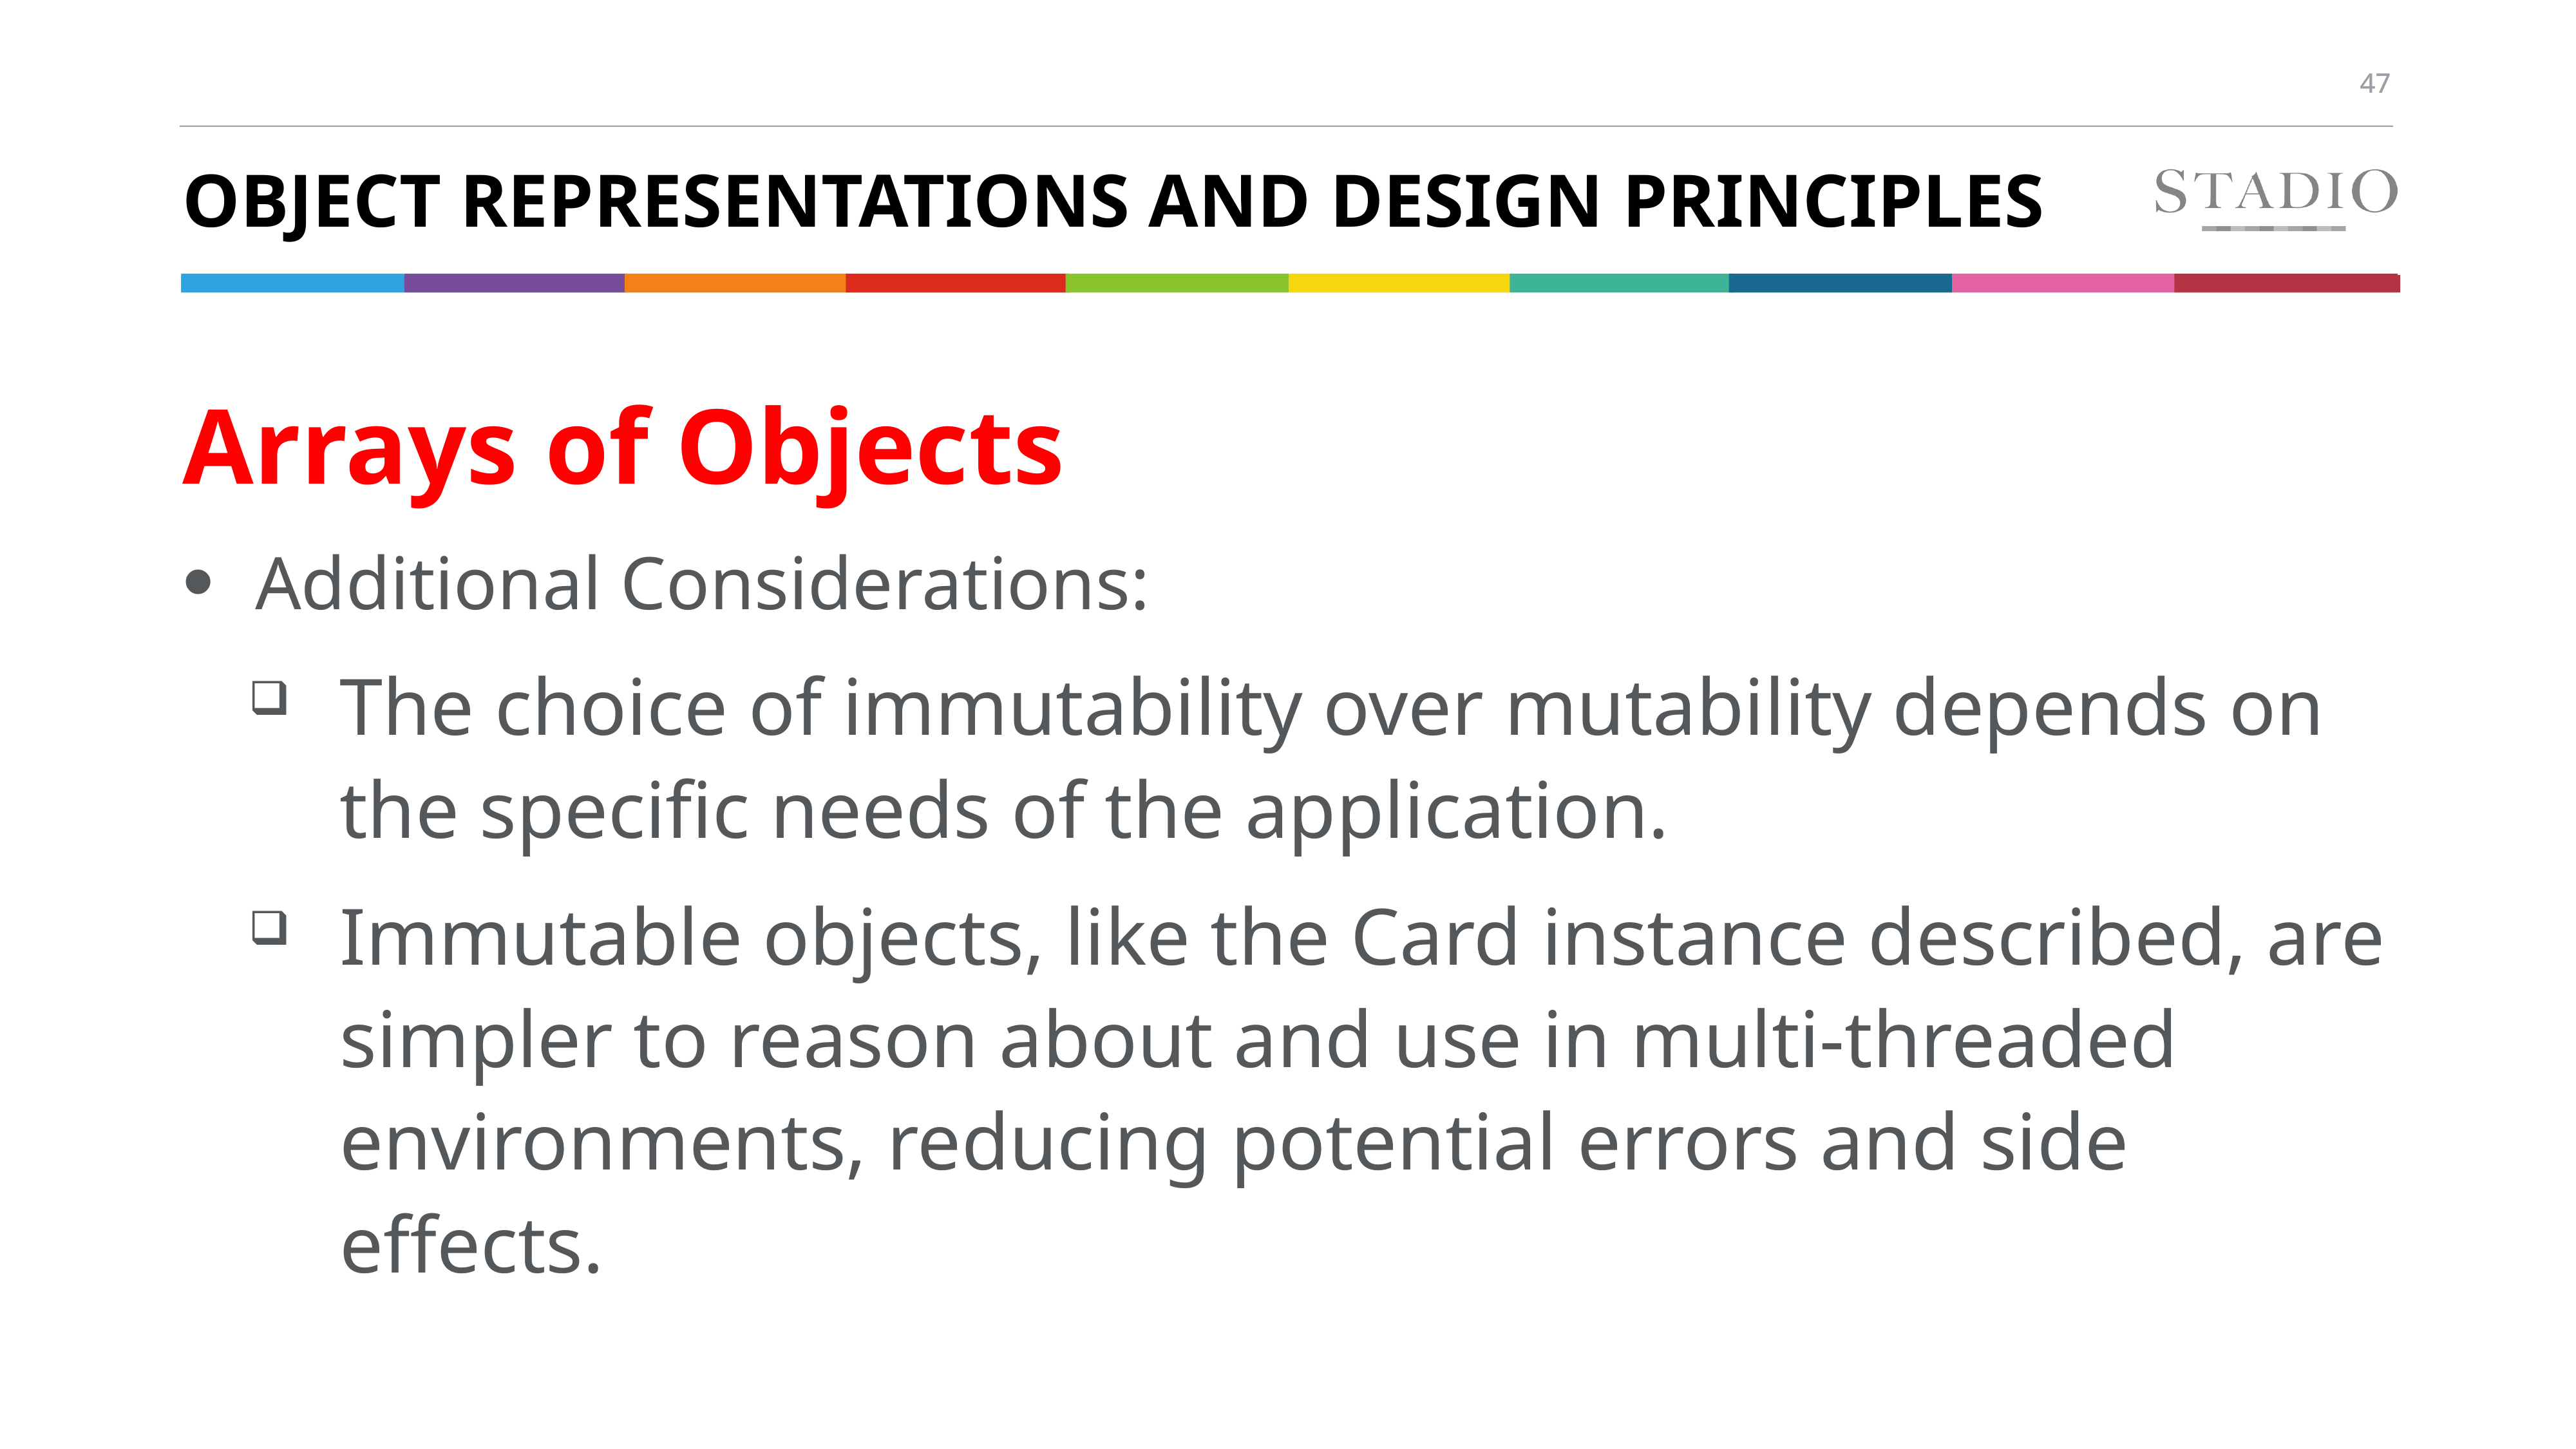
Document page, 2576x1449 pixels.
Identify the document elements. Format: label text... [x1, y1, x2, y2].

picture [2112, 126, 2441, 274]
title Object Representations and Design Principles [182, 128, 2069, 131]
text_box [178, 131, 2398, 279]
list Arrays of Objects Additional Considerations: The choice of immutability over mutability depends on the specific needs of the application. Immutable objects, like the Card instance described, are simpler to reason about and use in multi-threaded environments, reducing potential errors and side effects. [182, 367, 2402, 1370]
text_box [181, 273, 2398, 293]
